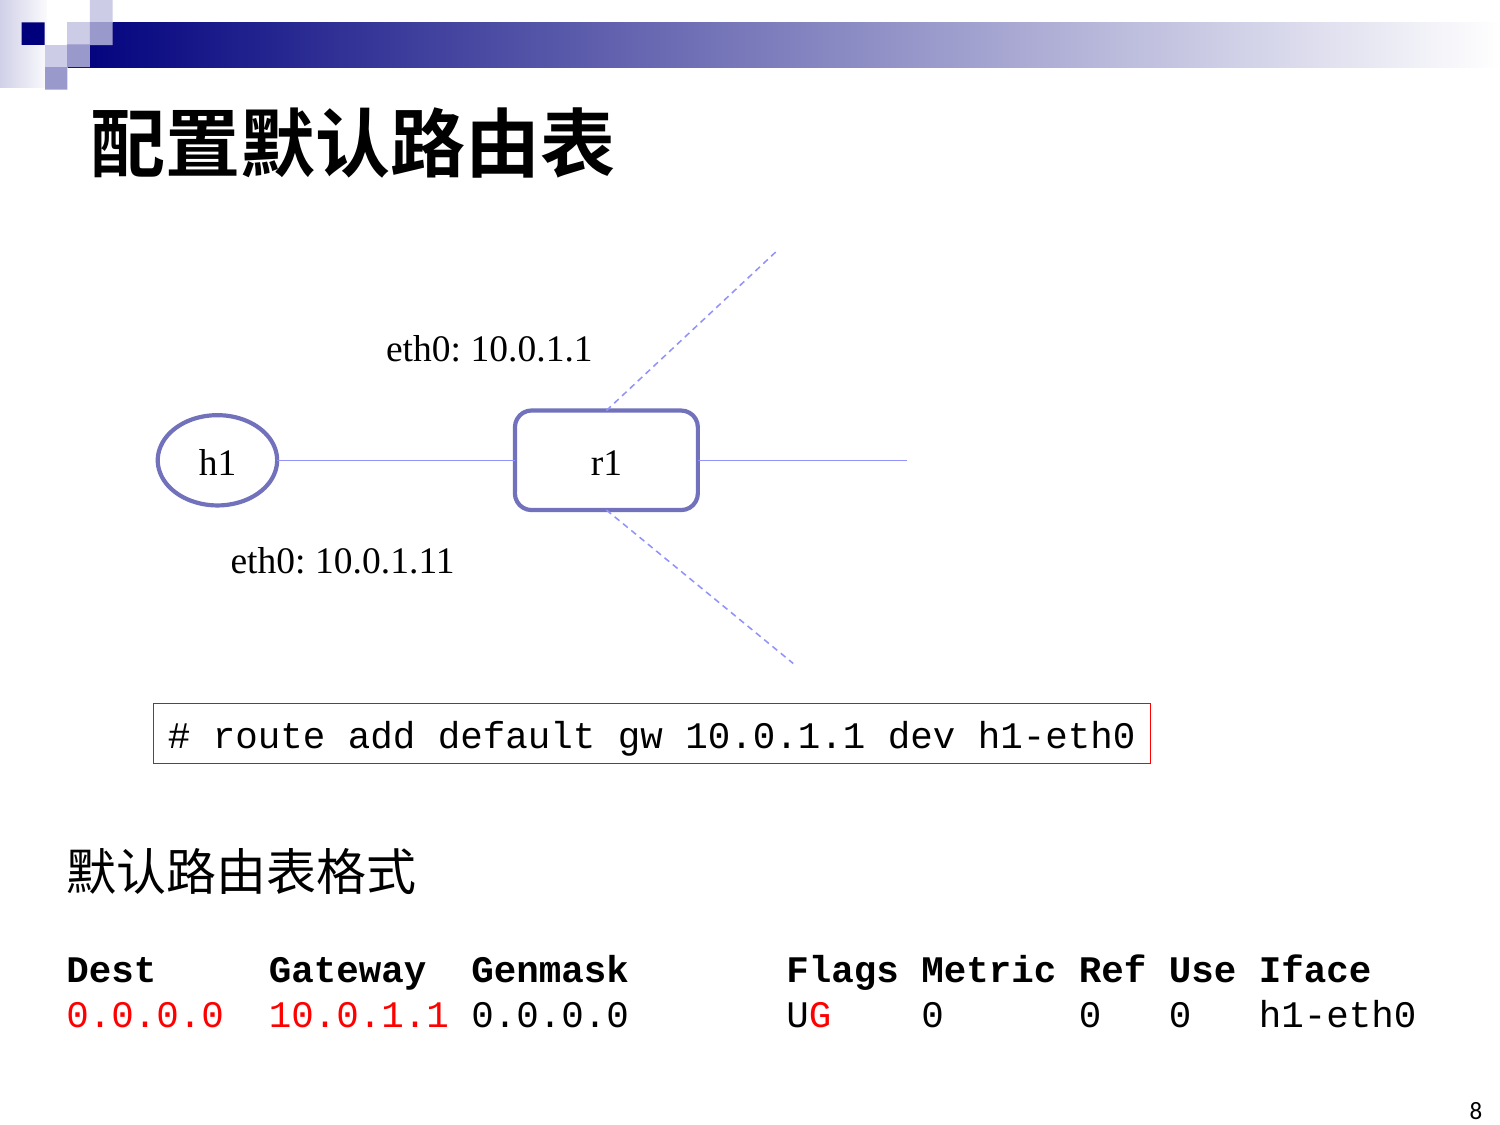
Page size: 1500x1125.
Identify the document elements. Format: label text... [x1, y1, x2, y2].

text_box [606, 250, 778, 411]
text_box eth0: 10.0.1.1 [371, 316, 601, 376]
text_box eth0: 10.0.1.11 [215, 528, 470, 589]
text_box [606, 509, 794, 664]
text_box h1 [155, 413, 280, 508]
title 配置默认路由表 [75, 75, 1425, 209]
text_box 默认路由表格式 Dest Gateway Genmask Flags Metric Ref Use Iface 0.0.0.0 10.0.1.1 0.0.0.0 UG 0 0 0 h1-eth0 [51, 832, 1449, 1043]
text_box # route add default gw 10.0.1.1 dev h1-eth0 [153, 703, 1151, 764]
slide_number 8 [1448, 1100, 1483, 1125]
text_box r1 [512, 408, 700, 513]
